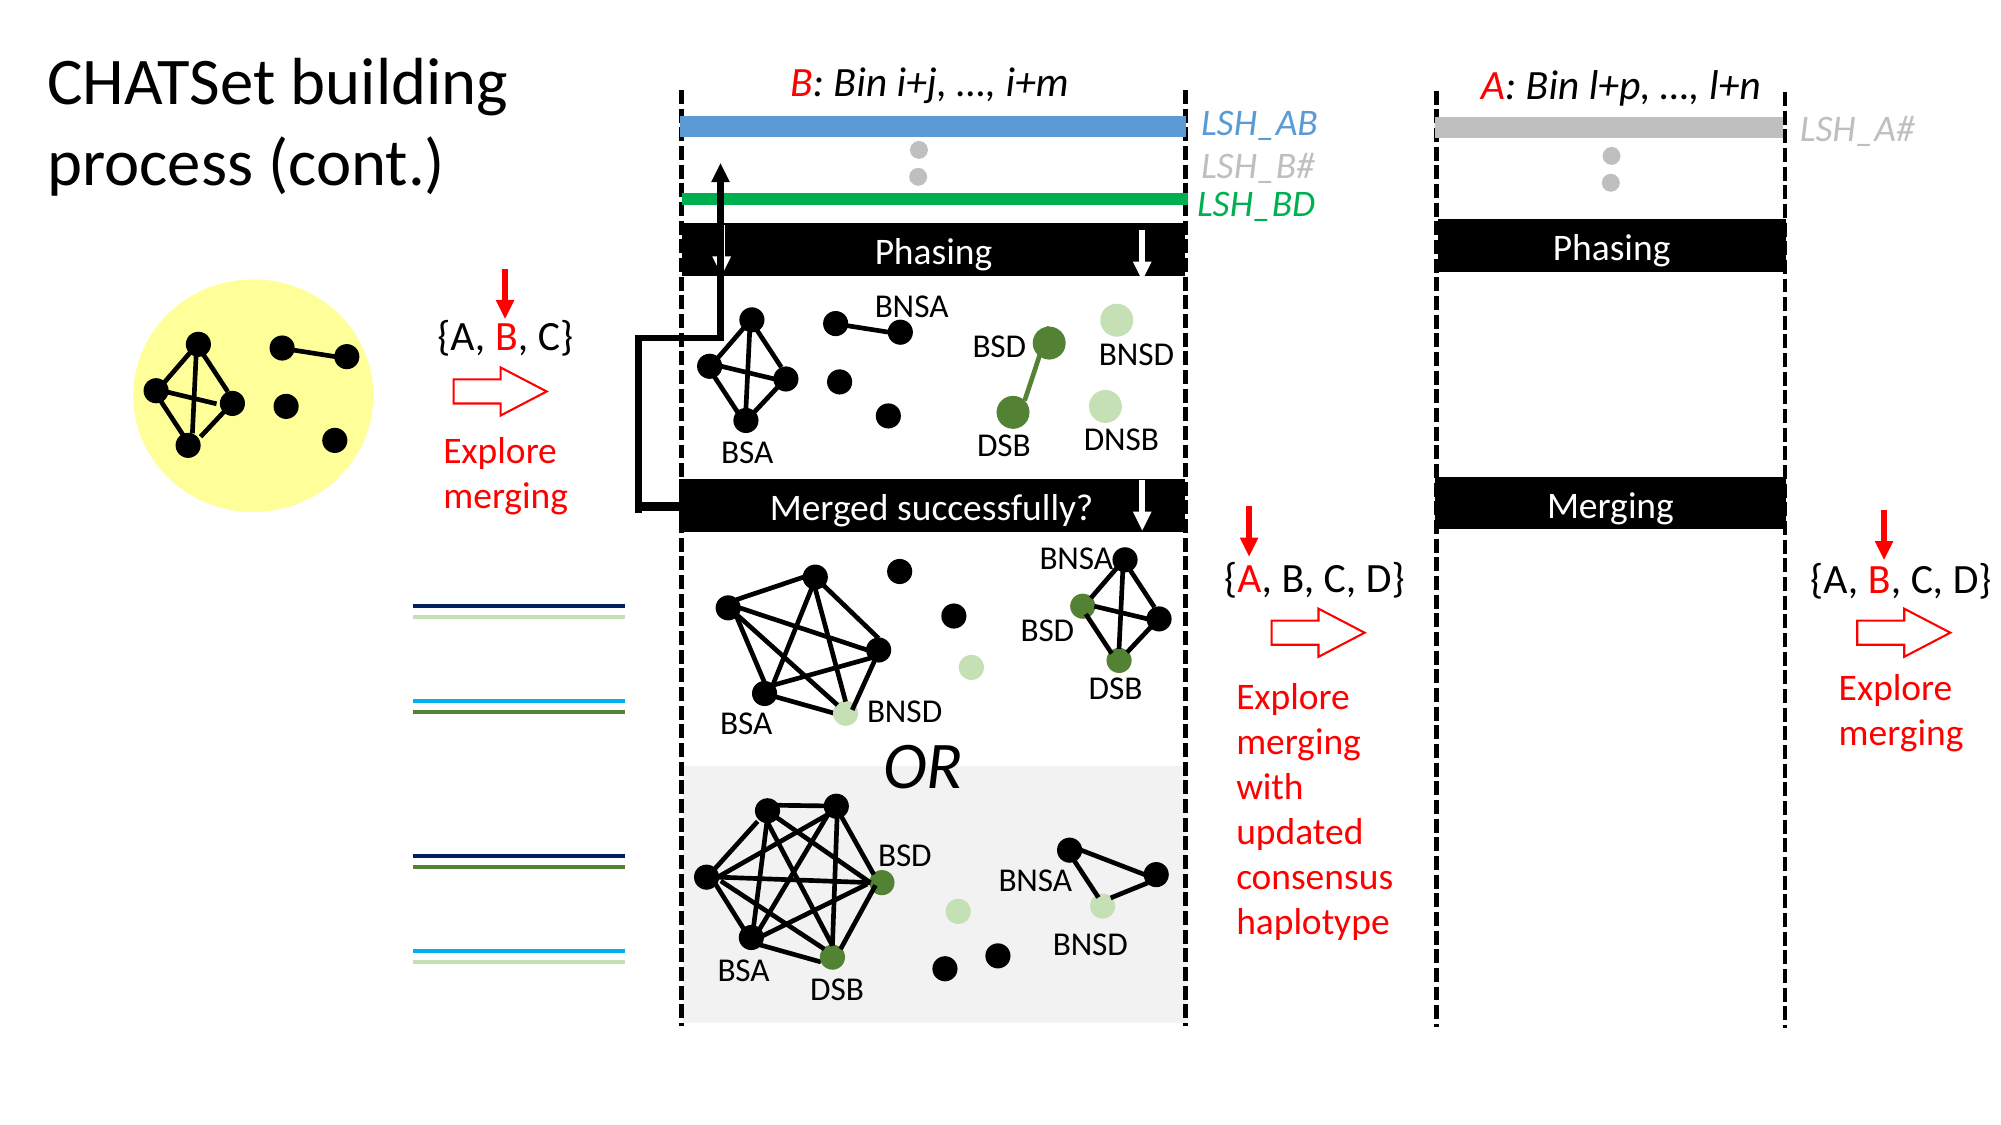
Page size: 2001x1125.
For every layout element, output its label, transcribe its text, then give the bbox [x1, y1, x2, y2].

text_box CHATSet building process (cont.) [32, 30, 587, 206]
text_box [1943, 509, 2000, 657]
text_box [412, 47, 1344, 1026]
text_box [134, 280, 373, 512]
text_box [422, 268, 616, 416]
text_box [1209, 50, 1943, 1028]
text_box Explore merging [1943, 657, 1994, 761]
